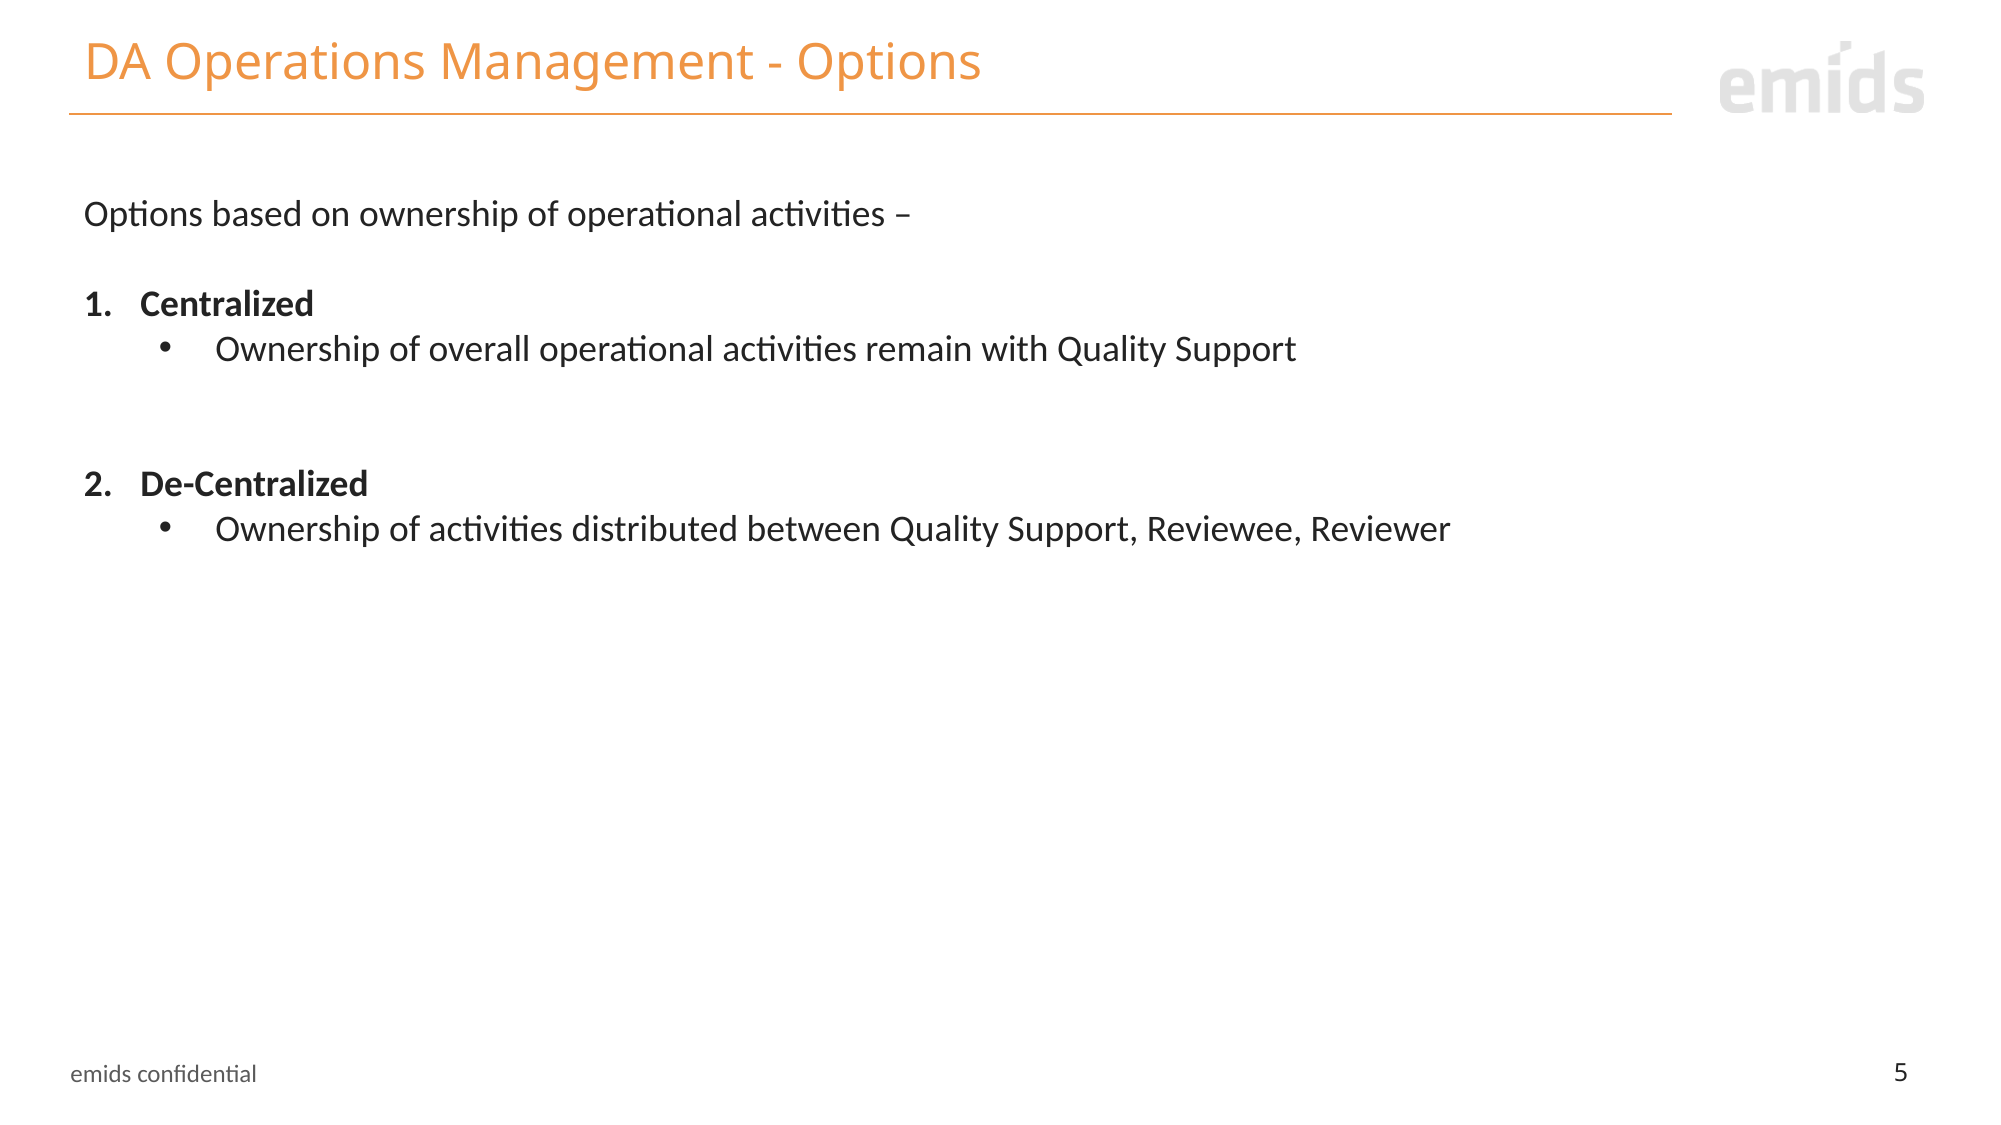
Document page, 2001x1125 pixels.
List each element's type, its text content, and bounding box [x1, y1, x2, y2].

picture [1720, 41, 1924, 113]
title DA Operations Management - Options [69, 28, 1673, 128]
text_box Options based on ownership of operational activities – Centralized Ownership of overall operational activities remain with Quality Support De-Centralized Ownership of activities distributed between Quality Support, Reviewee, Reviewer [69, 181, 1511, 602]
